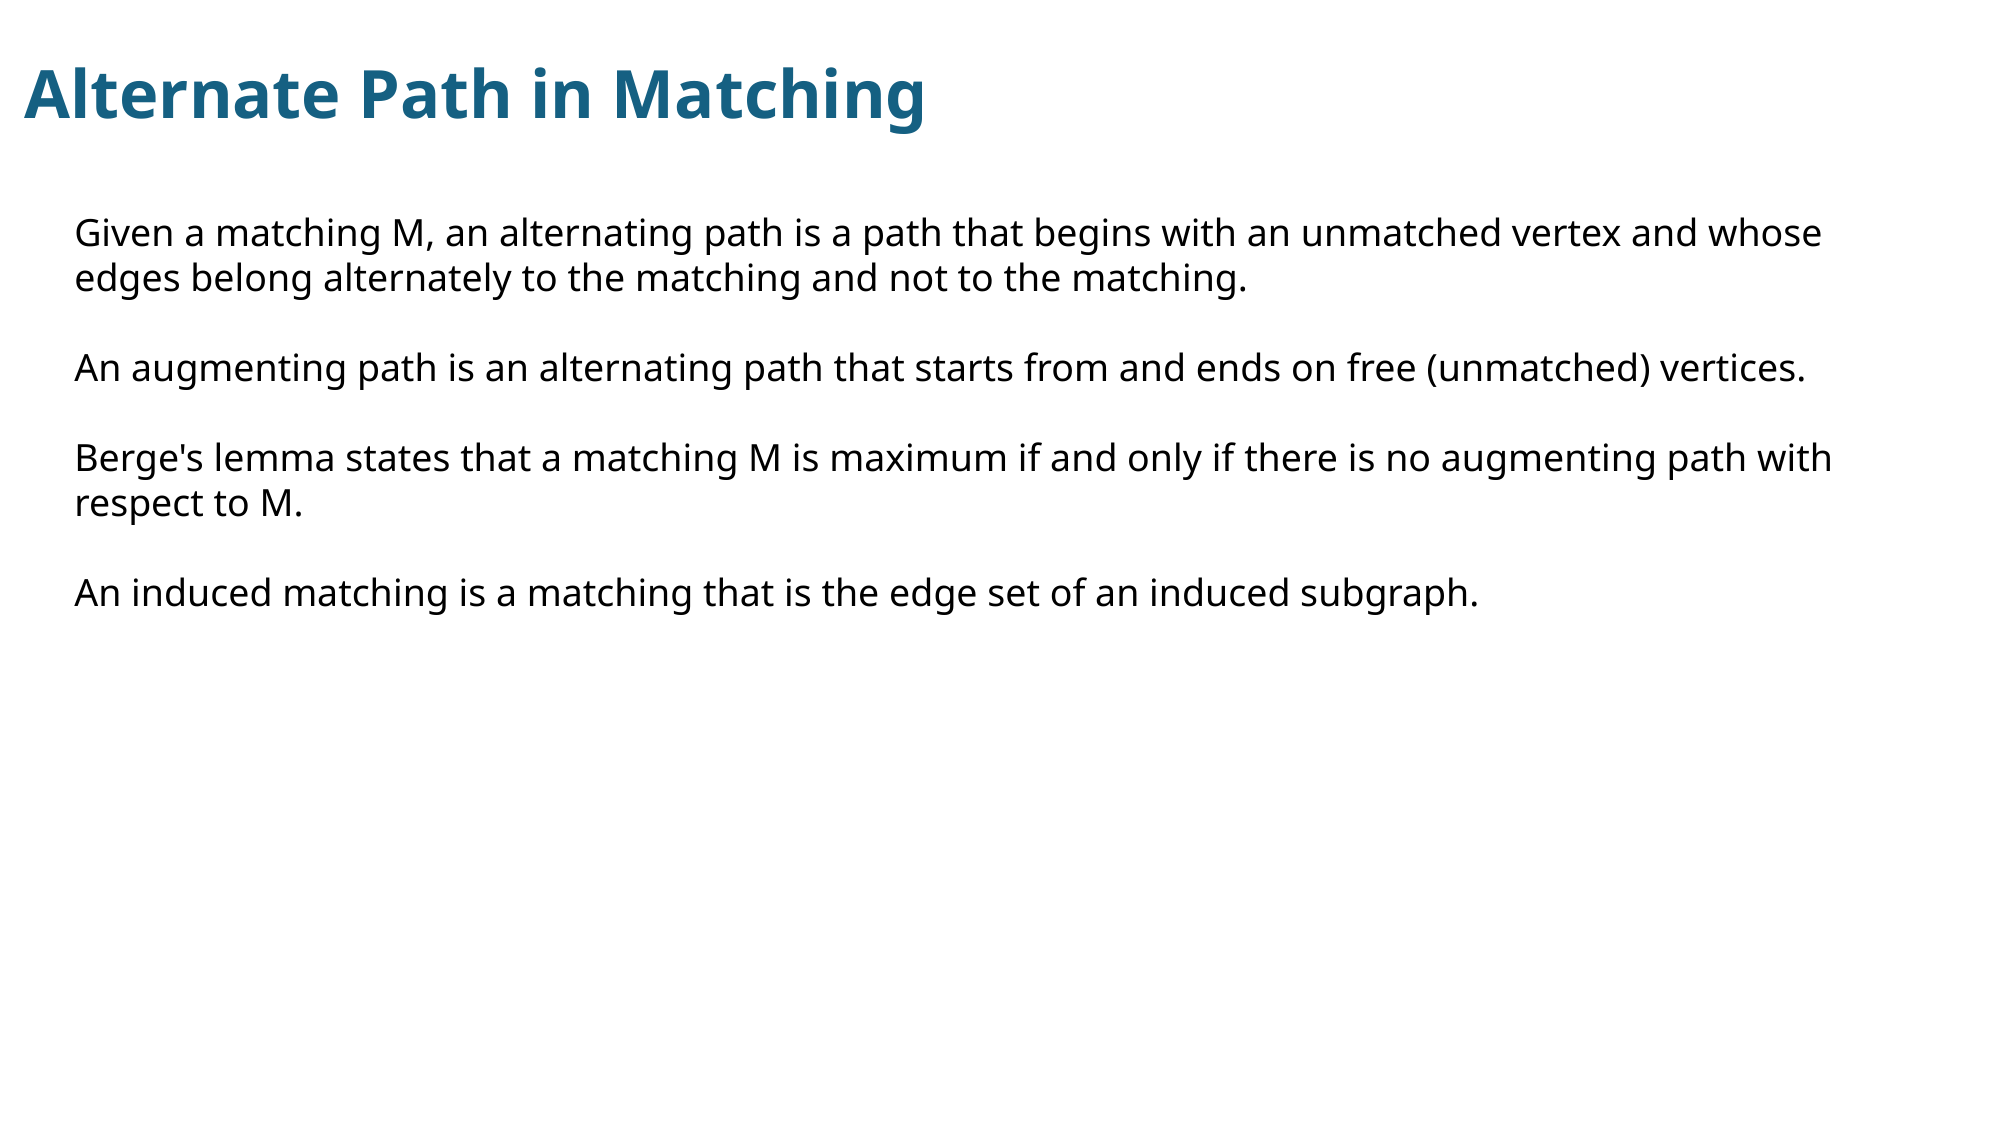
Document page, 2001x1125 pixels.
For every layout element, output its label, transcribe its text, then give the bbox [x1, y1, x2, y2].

text_box Alternate Path in Matching [9, 44, 944, 140]
text_box Given a matching M, an alternating path is a path that begins with an unmatched vertex and whose edges belong alternately to the matching and not to the matching. An augmenting path is an alternating path that starts from and ends on free (unmatched) vertices. Berge's lemma states that a matching M is maximum if and only if there is no augmenting path with respect to M. An induced matching is a matching that is the edge set of an induced subgraph. [59, 201, 1904, 622]
